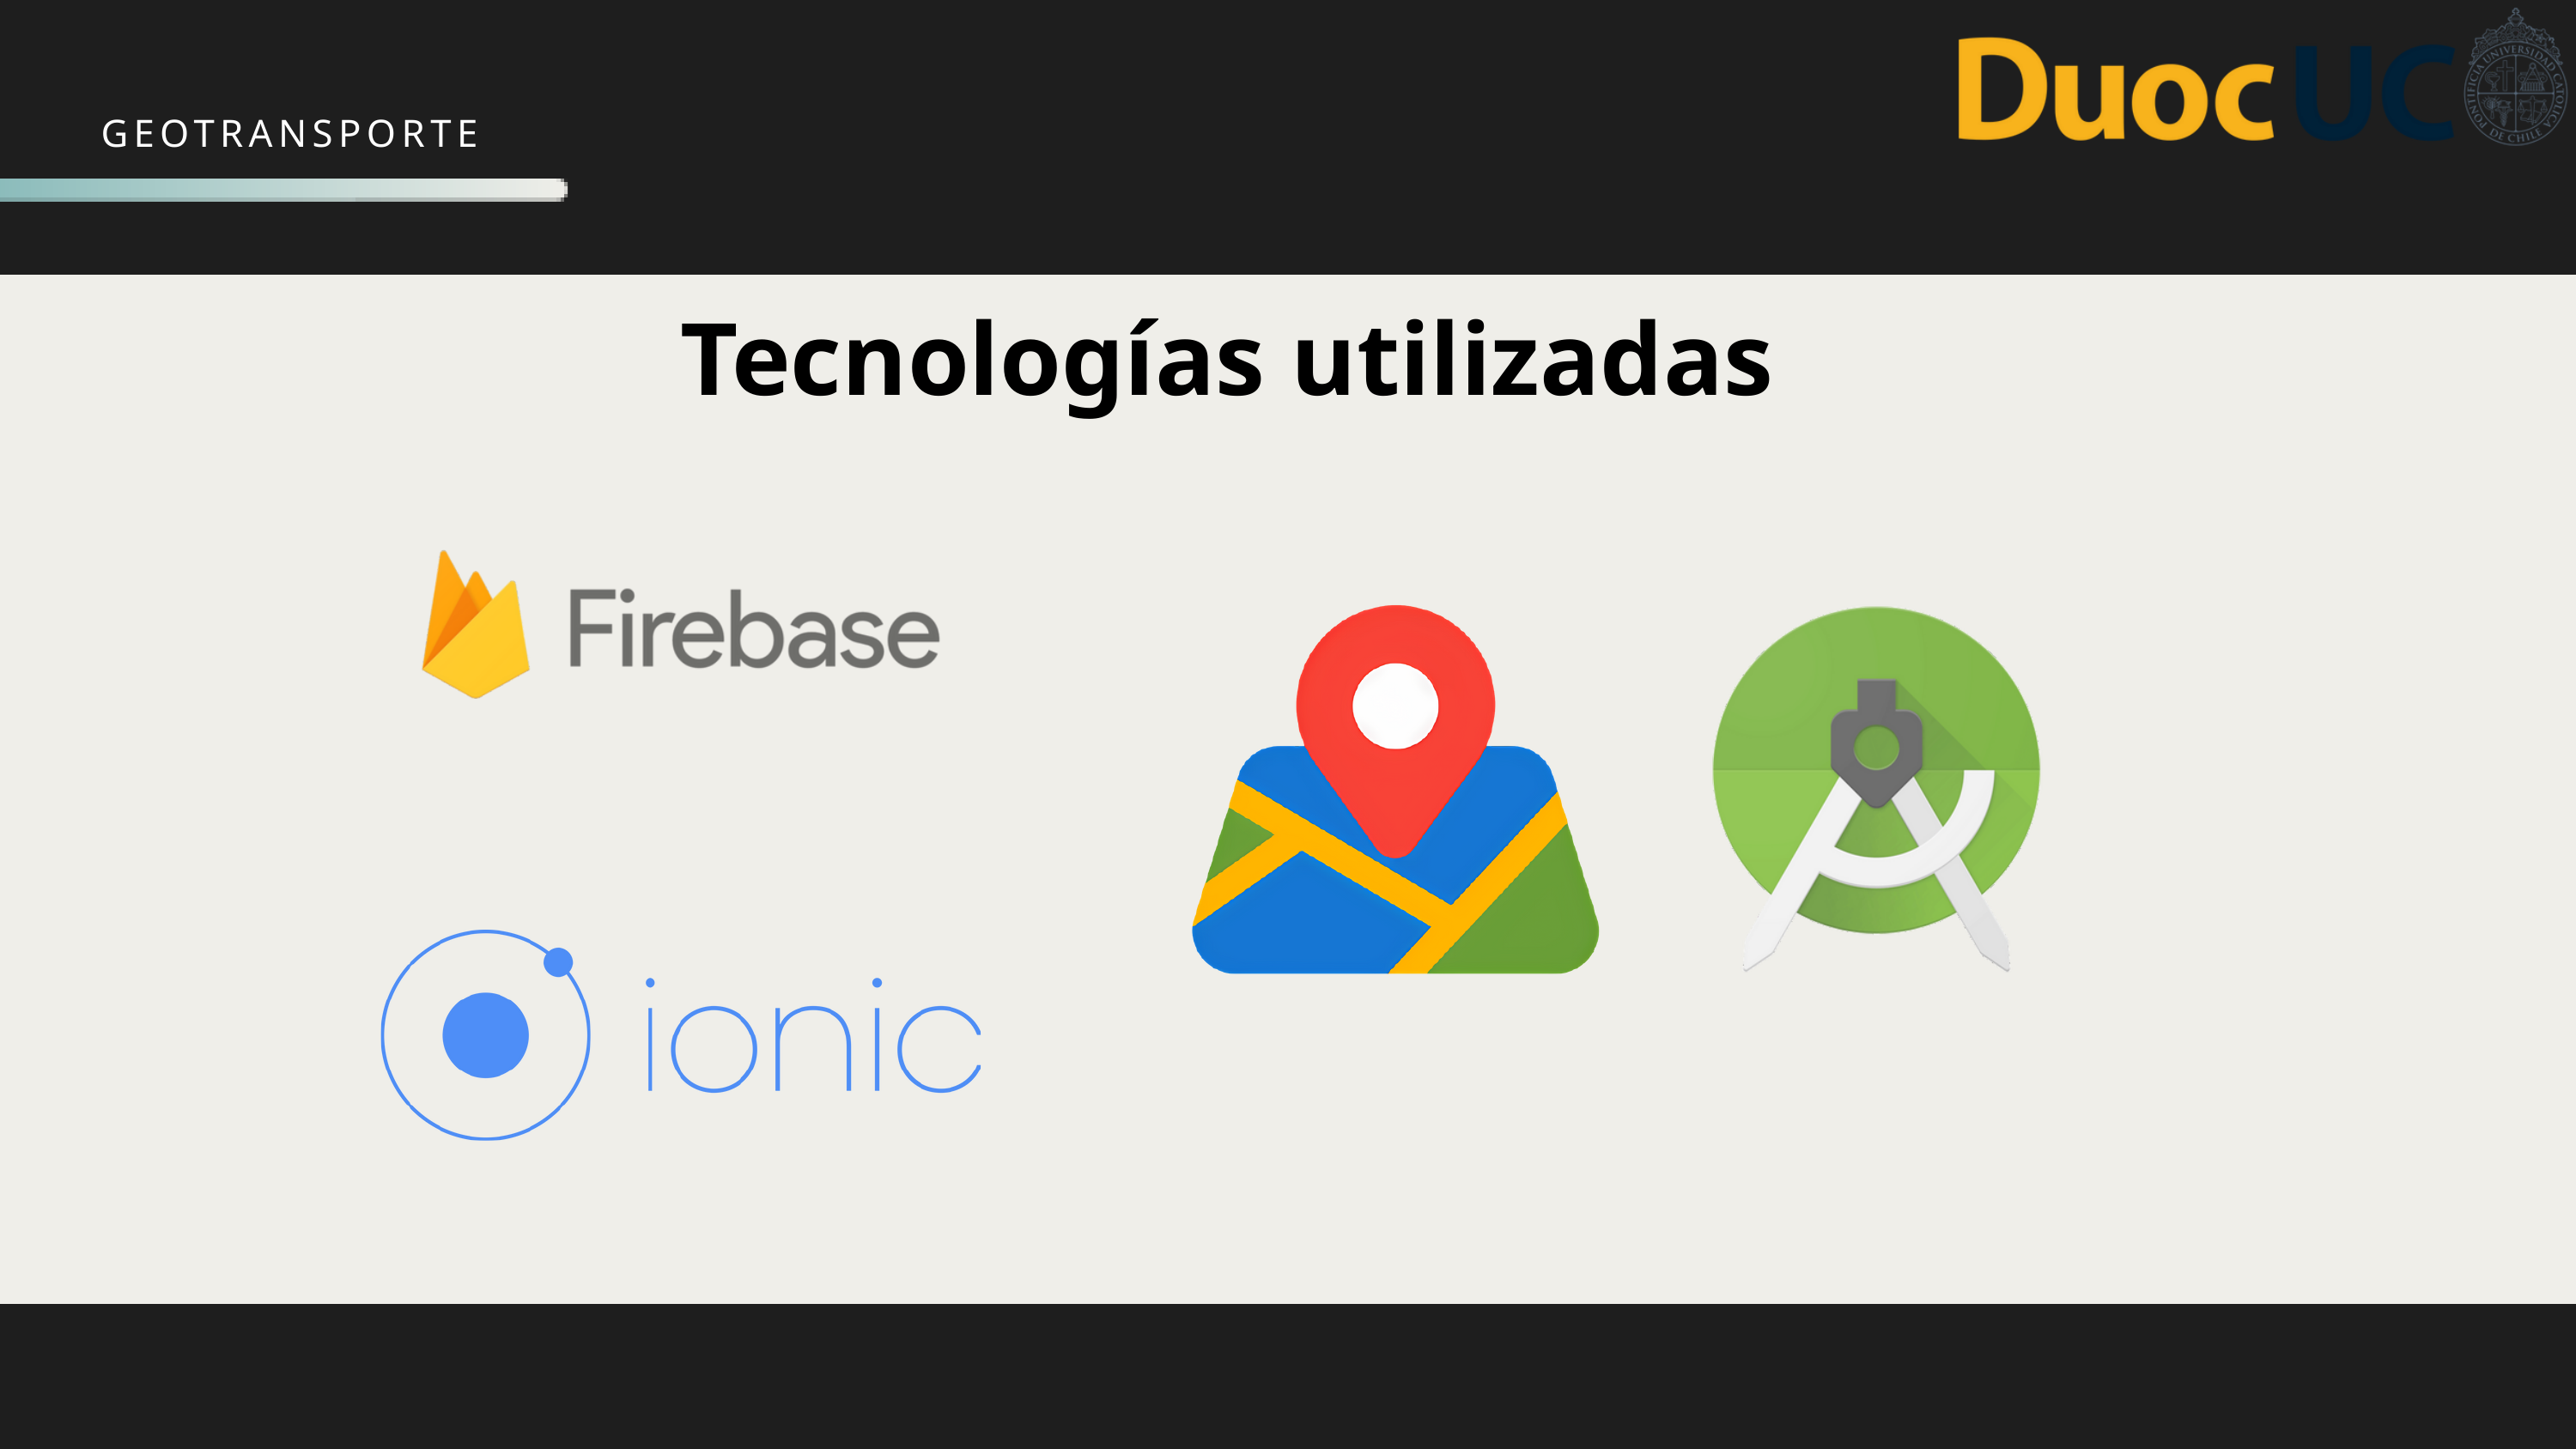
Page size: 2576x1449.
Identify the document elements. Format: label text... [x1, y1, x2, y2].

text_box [0, 275, 2576, 1304]
text_box [1950, 0, 2576, 155]
text_box [0, 179, 568, 202]
text_box GEOTRANSPORTE [55, 102, 524, 155]
